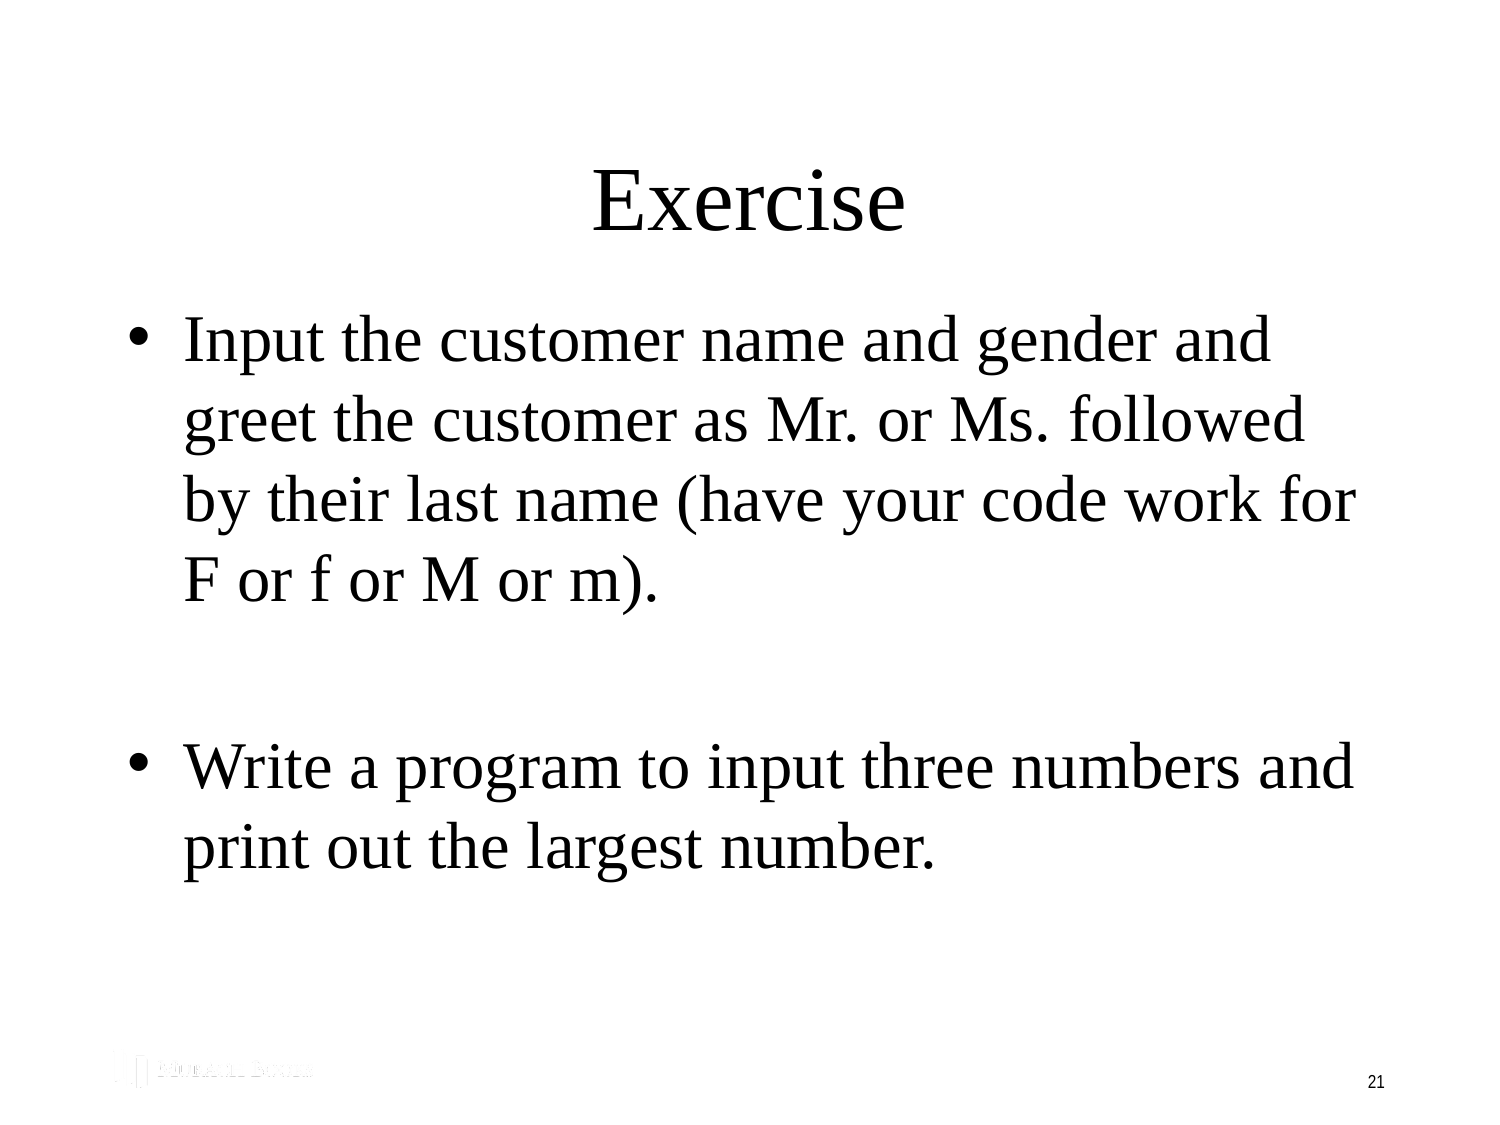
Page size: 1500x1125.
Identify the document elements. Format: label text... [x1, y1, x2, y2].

title Exercise [112, 99, 1388, 287]
slide_number 21 [1087, 1025, 1400, 1100]
picture [111, 1049, 313, 1088]
list Input the customer name and gender and greet the customer as Mr. or Ms. followed by their last name (have your code work for F or f or M or m). Write a program to input three numbers and print out the largest number. [112, 287, 1388, 1000]
